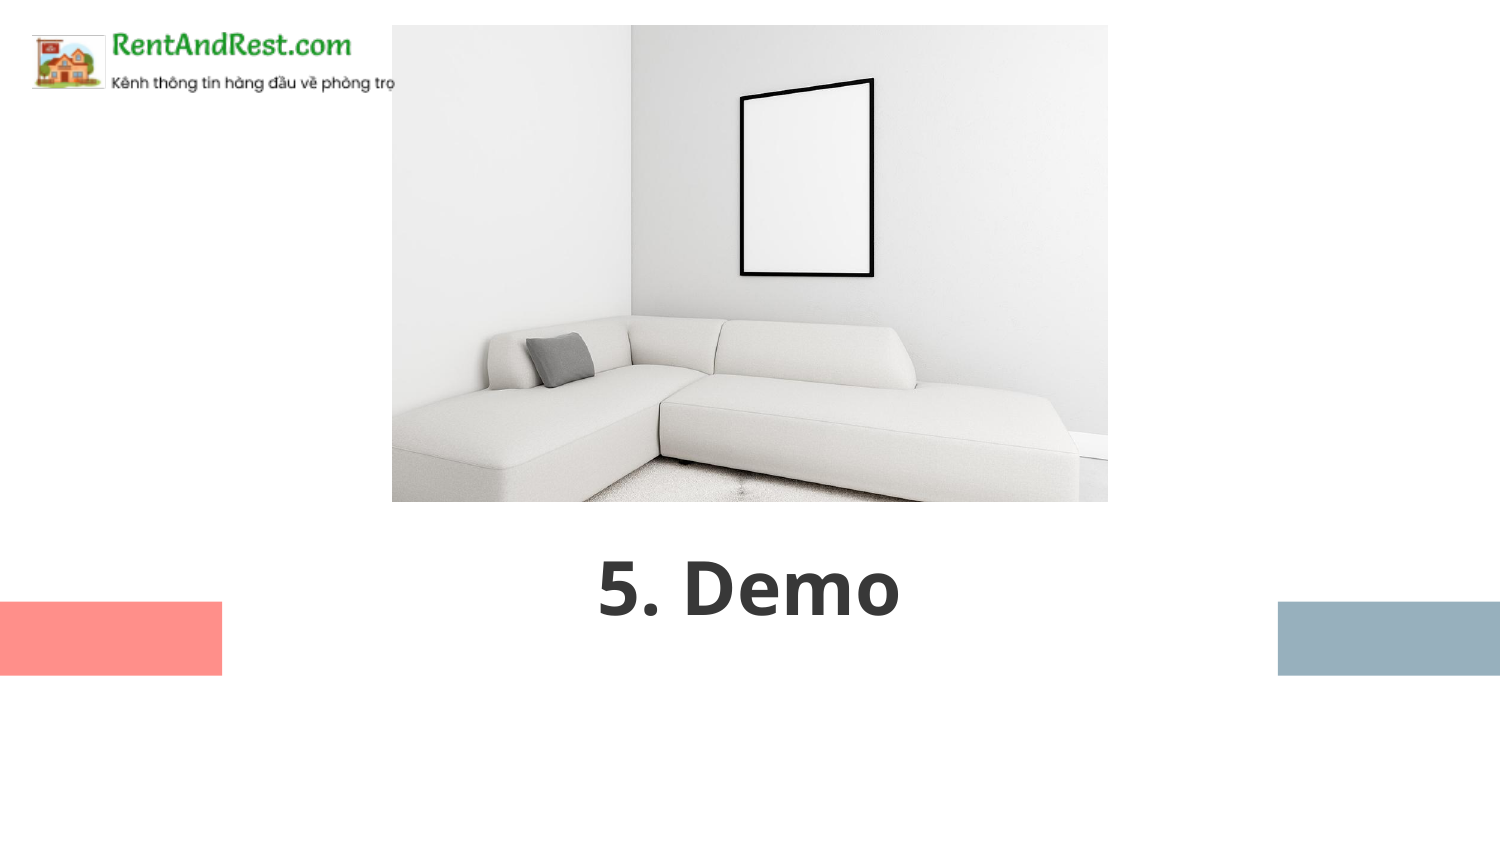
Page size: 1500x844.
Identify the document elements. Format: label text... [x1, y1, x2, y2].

title 5. Demo [318, 516, 1182, 655]
picture [32, 24, 1108, 503]
